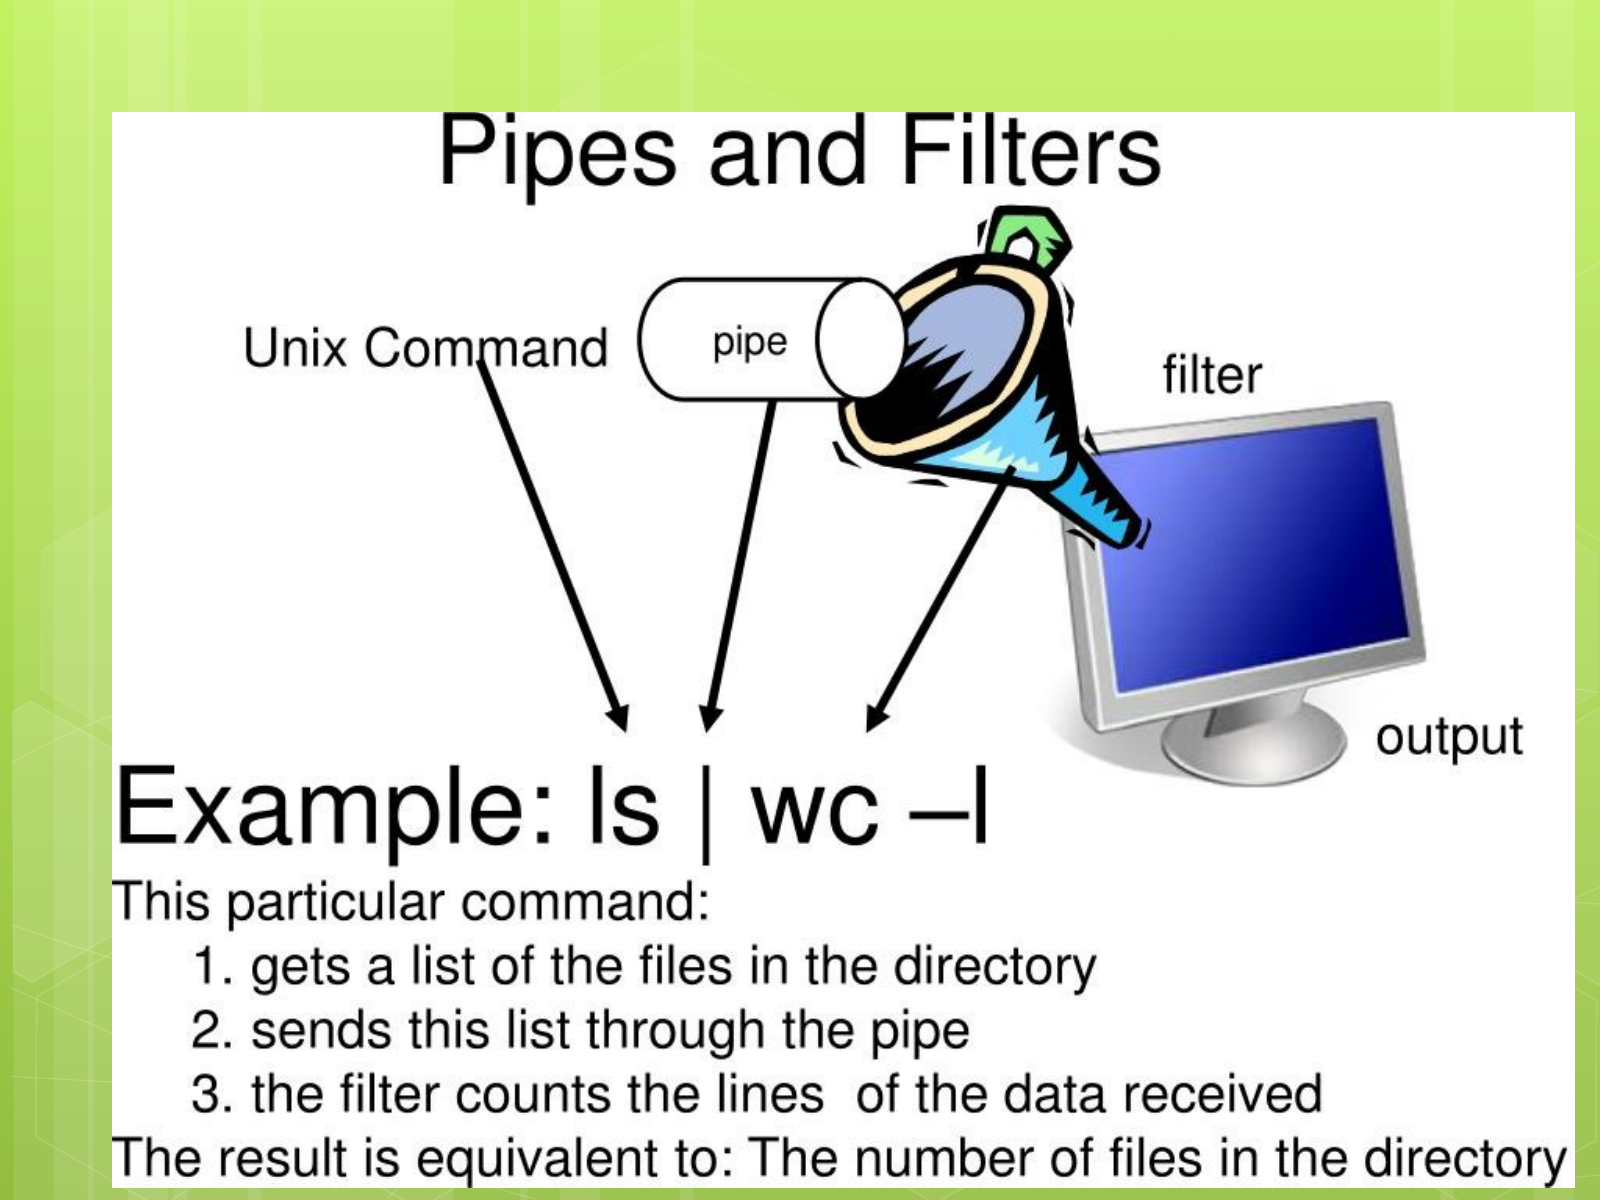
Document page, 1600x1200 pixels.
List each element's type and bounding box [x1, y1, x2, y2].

picture [112, 112, 1576, 1188]
